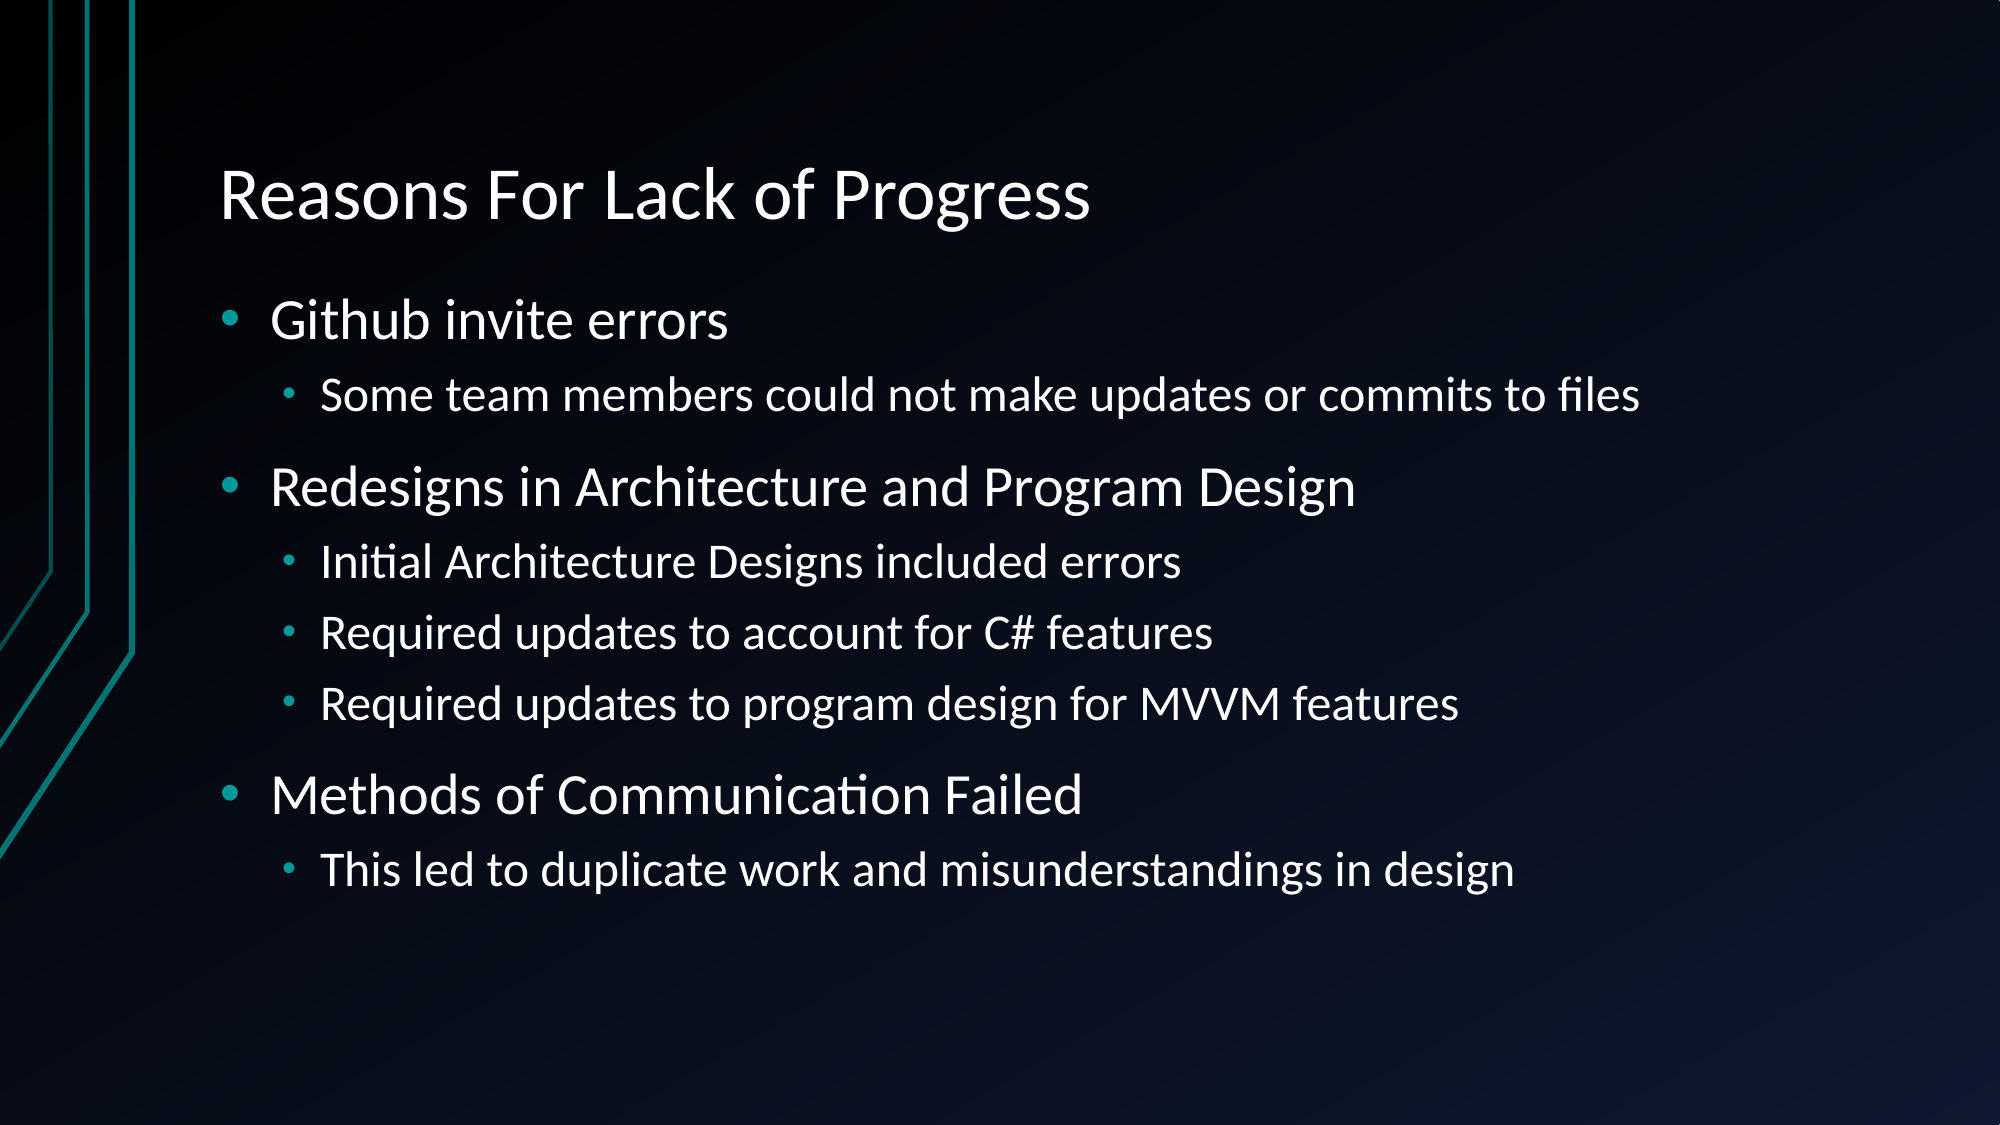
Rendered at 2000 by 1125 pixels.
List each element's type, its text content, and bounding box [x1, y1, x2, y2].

title Reasons For Lack of Progress [199, 45, 1900, 246]
list Github invite errors Some team members could not make updates or commits to files Redesigns in Architecture and Program Design Initial Architecture Designs included errors Required updates to account for C# features Required updates to program design for MVVM features Methods of Communication Failed This led to duplicate work and misunderstandings in design [199, 279, 1900, 1012]
